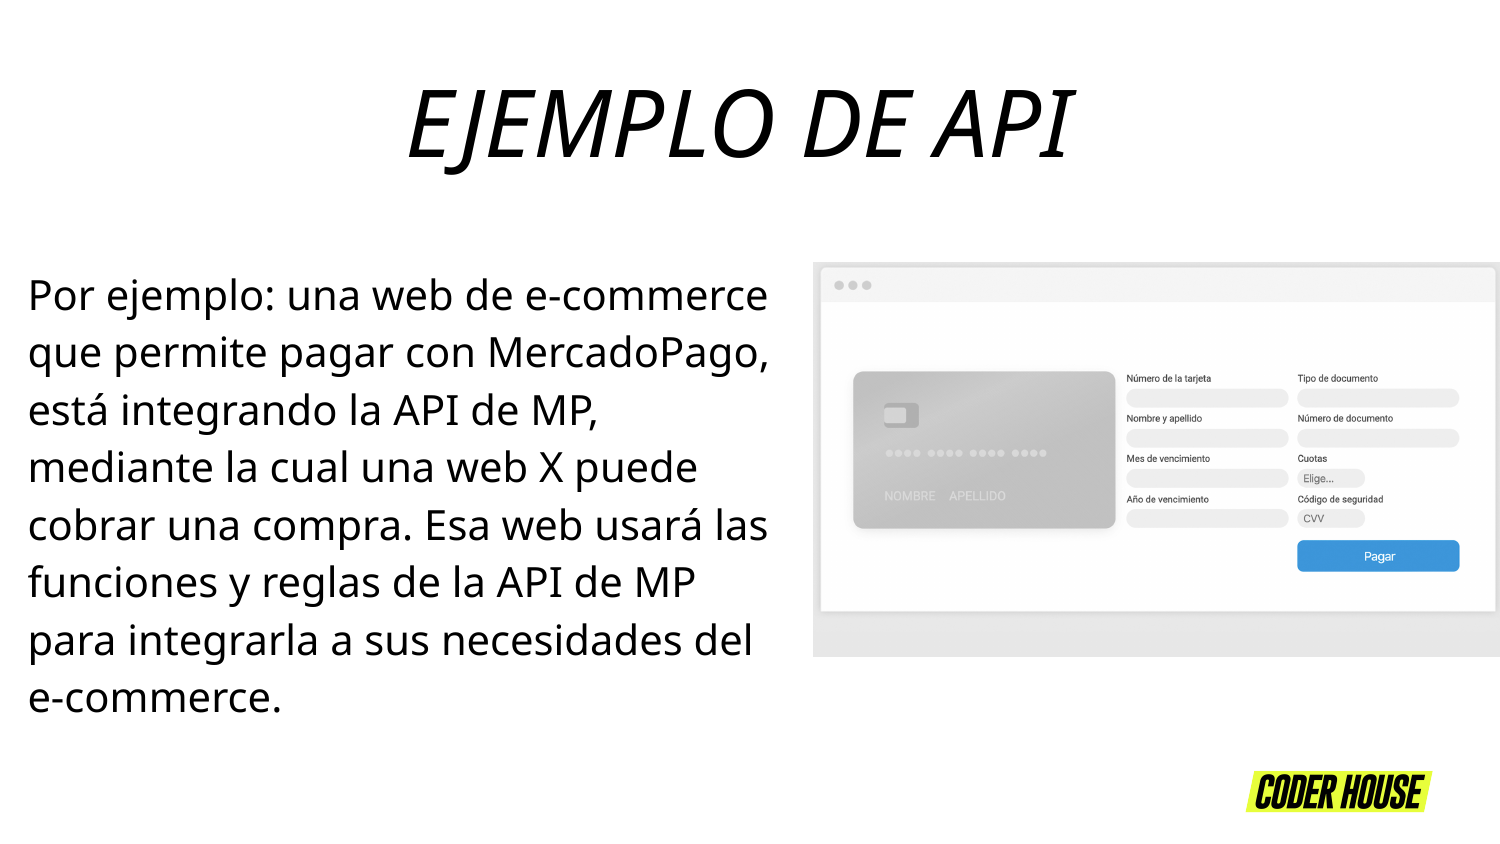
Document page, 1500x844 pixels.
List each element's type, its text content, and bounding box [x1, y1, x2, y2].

text_box Por ejemplo: una web de e-commerce que permite pagar con MercadoPago, está integrando la API de MP, mediante la cual una web X puede cobrar una compra. Esa web usará las funciones y reglas de la API de MP para integrarla a sus necesidades del e-commerce. [12, 246, 809, 704]
picture [1241, 764, 1437, 819]
text_box EJEMPLO DE API [274, 48, 1204, 211]
picture [812, 261, 1500, 657]
